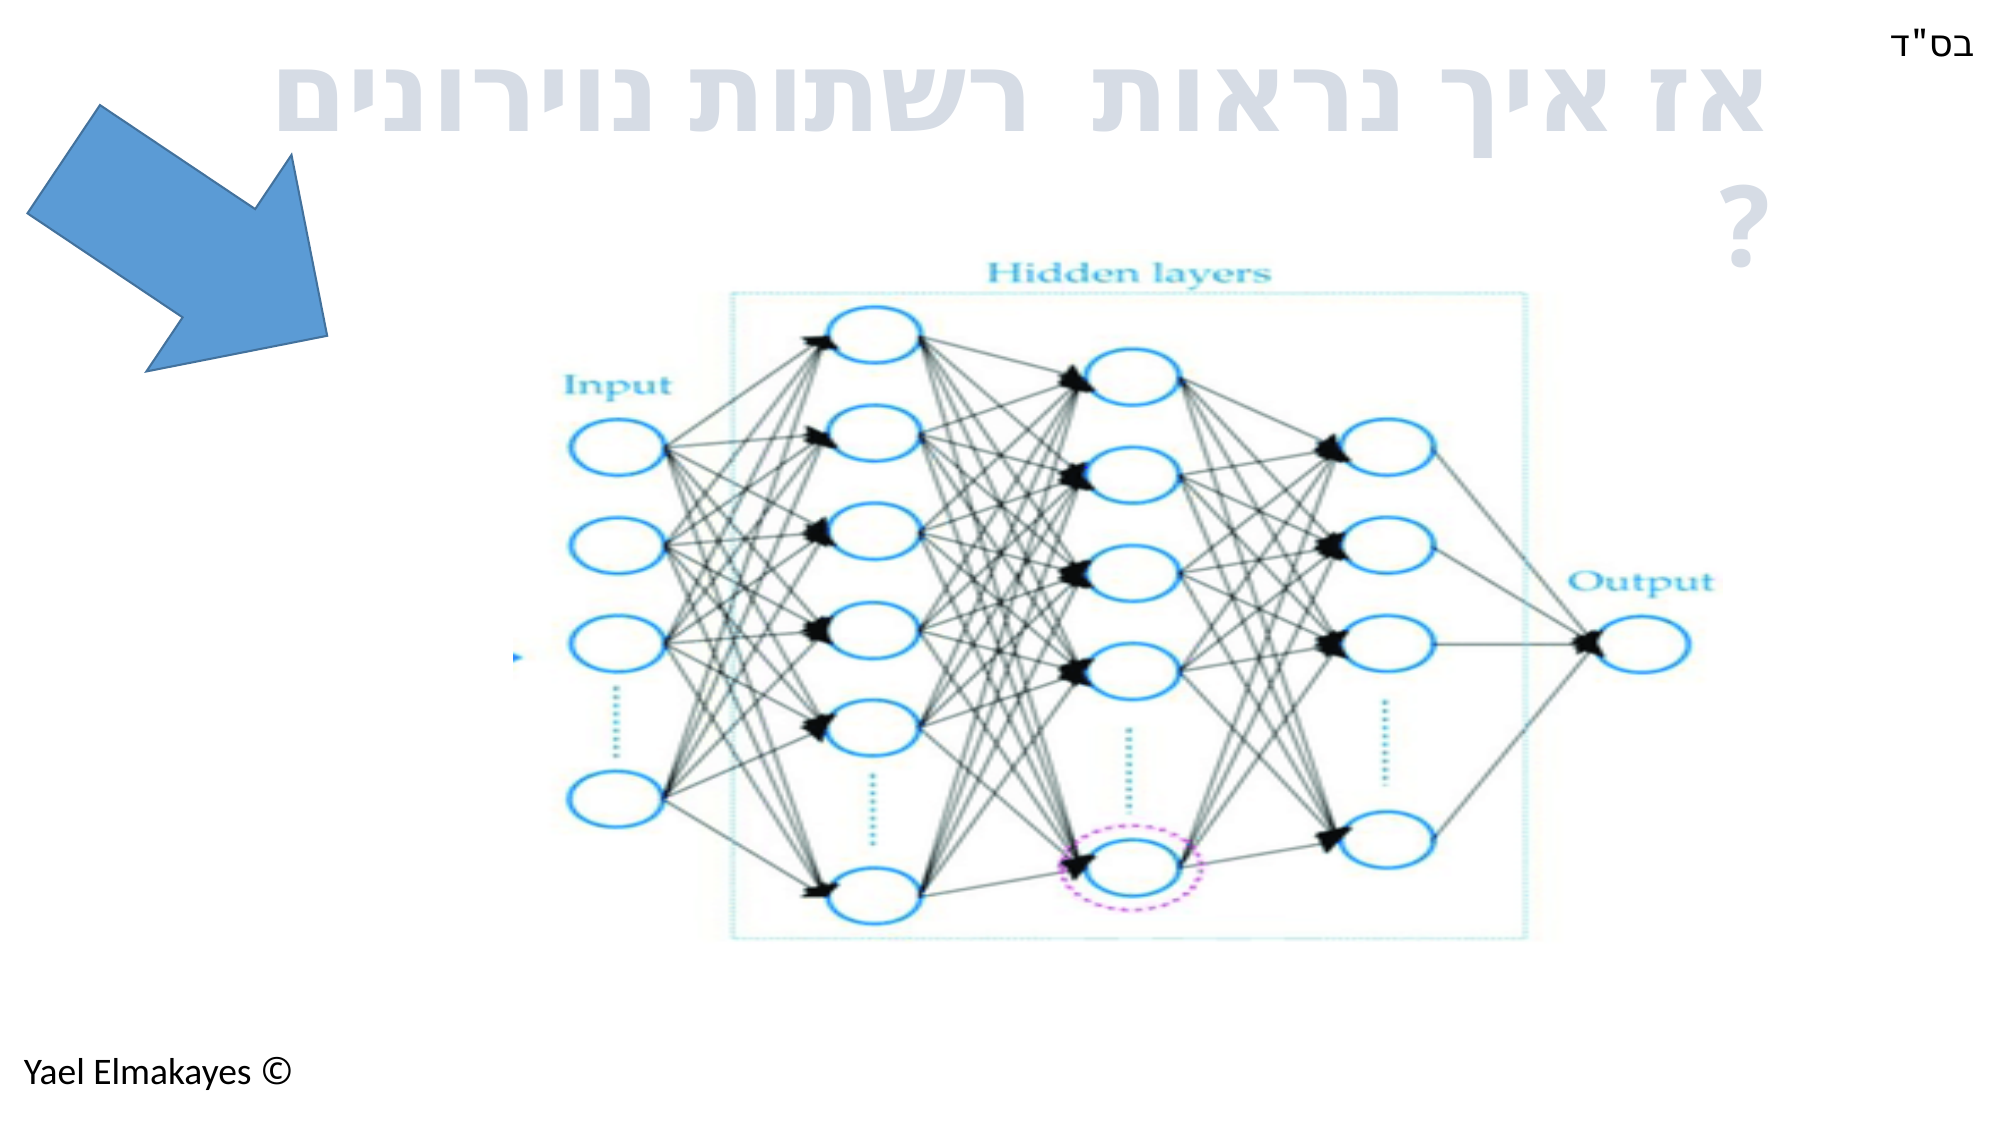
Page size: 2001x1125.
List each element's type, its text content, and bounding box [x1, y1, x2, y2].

text_box אז איך נראות רשתות נוירונים ? [246, 11, 1790, 297]
text_box [26, 103, 329, 373]
text_box © Yael Elmakayes [0, 1039, 308, 1100]
picture [513, 249, 1723, 952]
text_box בס"ד [1840, 12, 1990, 72]
